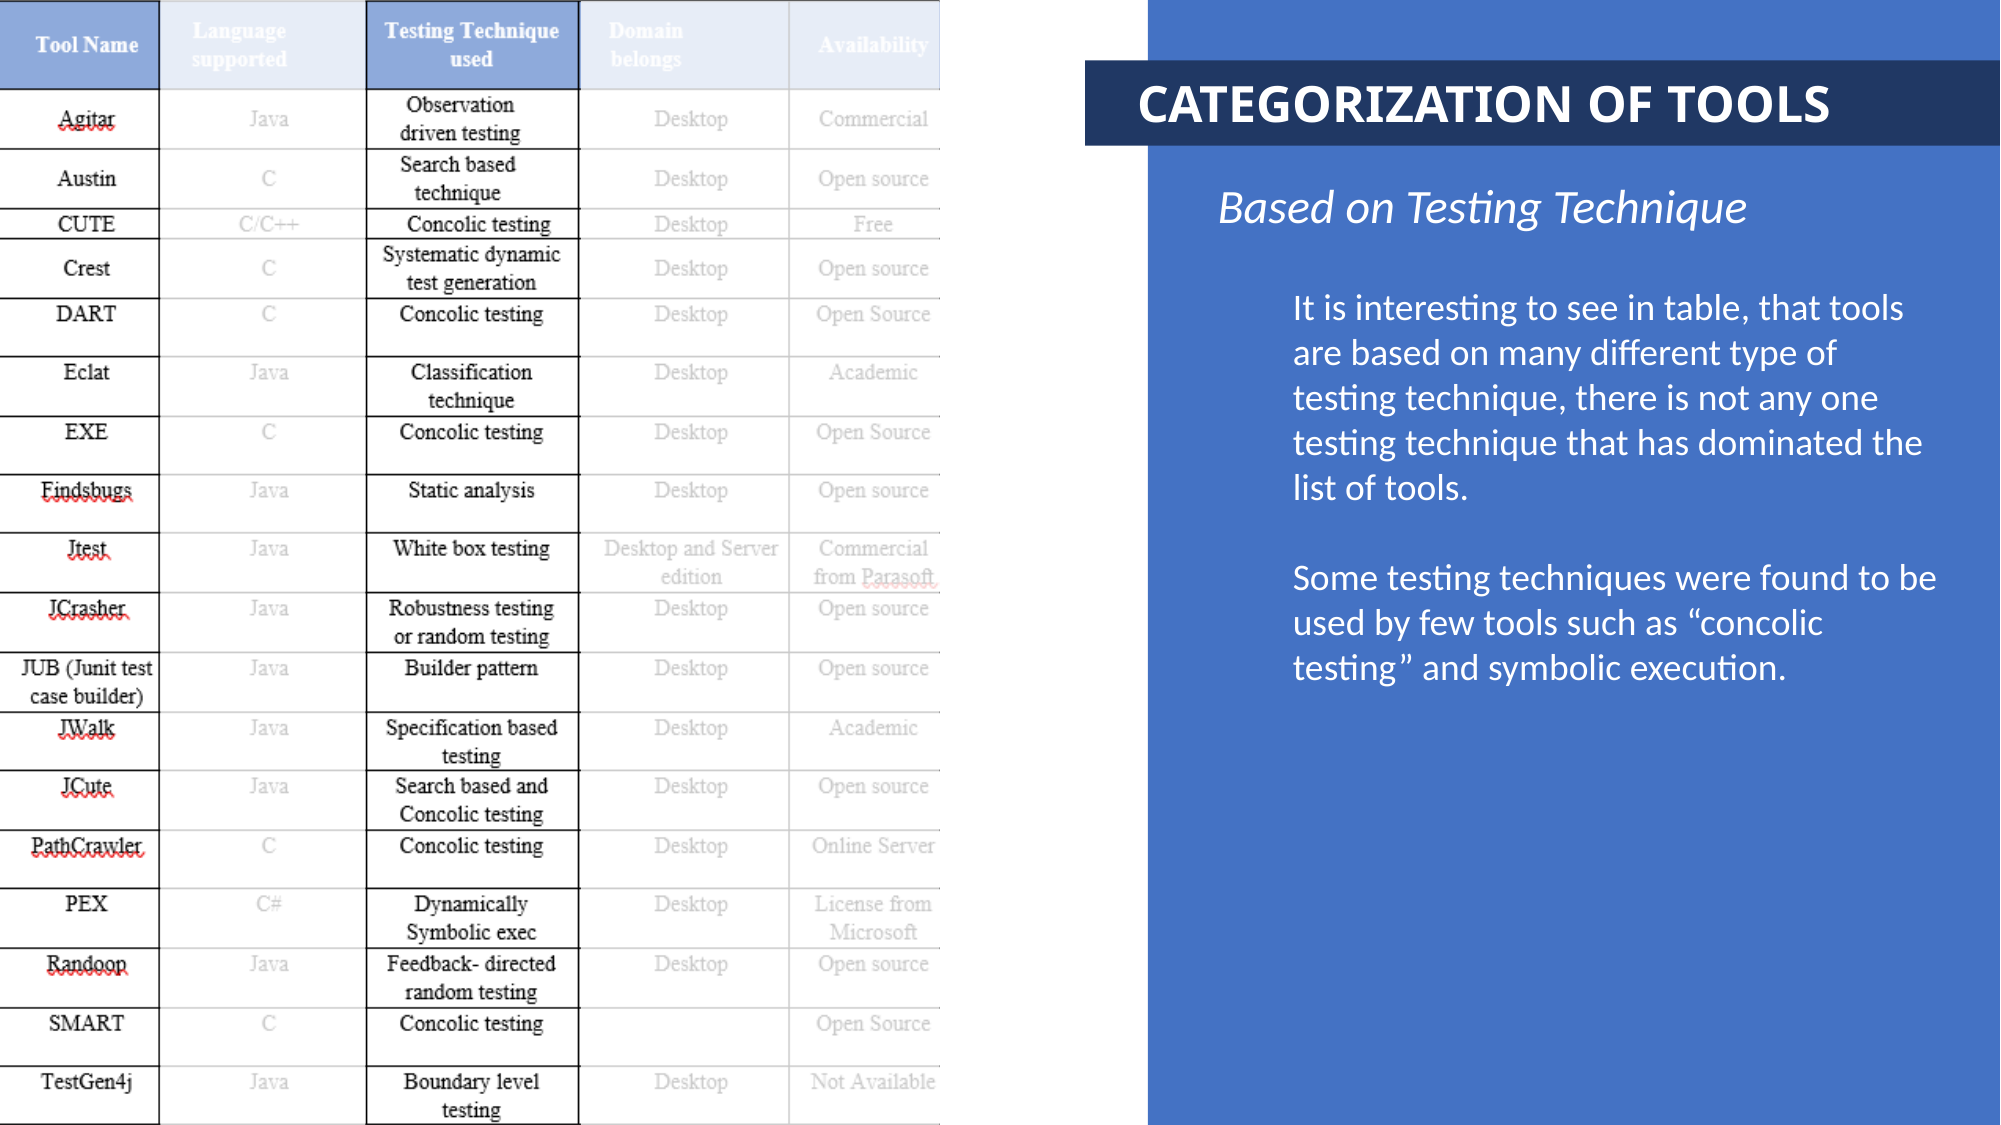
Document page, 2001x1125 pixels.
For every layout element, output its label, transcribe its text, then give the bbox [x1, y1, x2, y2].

text_box [1147, 147, 2000, 1125]
text_box [1084, 59, 2000, 147]
text_box Based on Testing Technique It is interesting to see in table, that tools are based on many different type of testing technique, there is not any one testing technique that has dominated the list of tools. Some testing techniques were found to be used by few tools such as “concolic testing” and symbolic execution. [1203, 168, 1956, 696]
picture [0, 0, 940, 1125]
text_box [1147, 0, 2000, 59]
text_box CATEGORIZATION OF TOOLS [1036, 65, 1932, 140]
